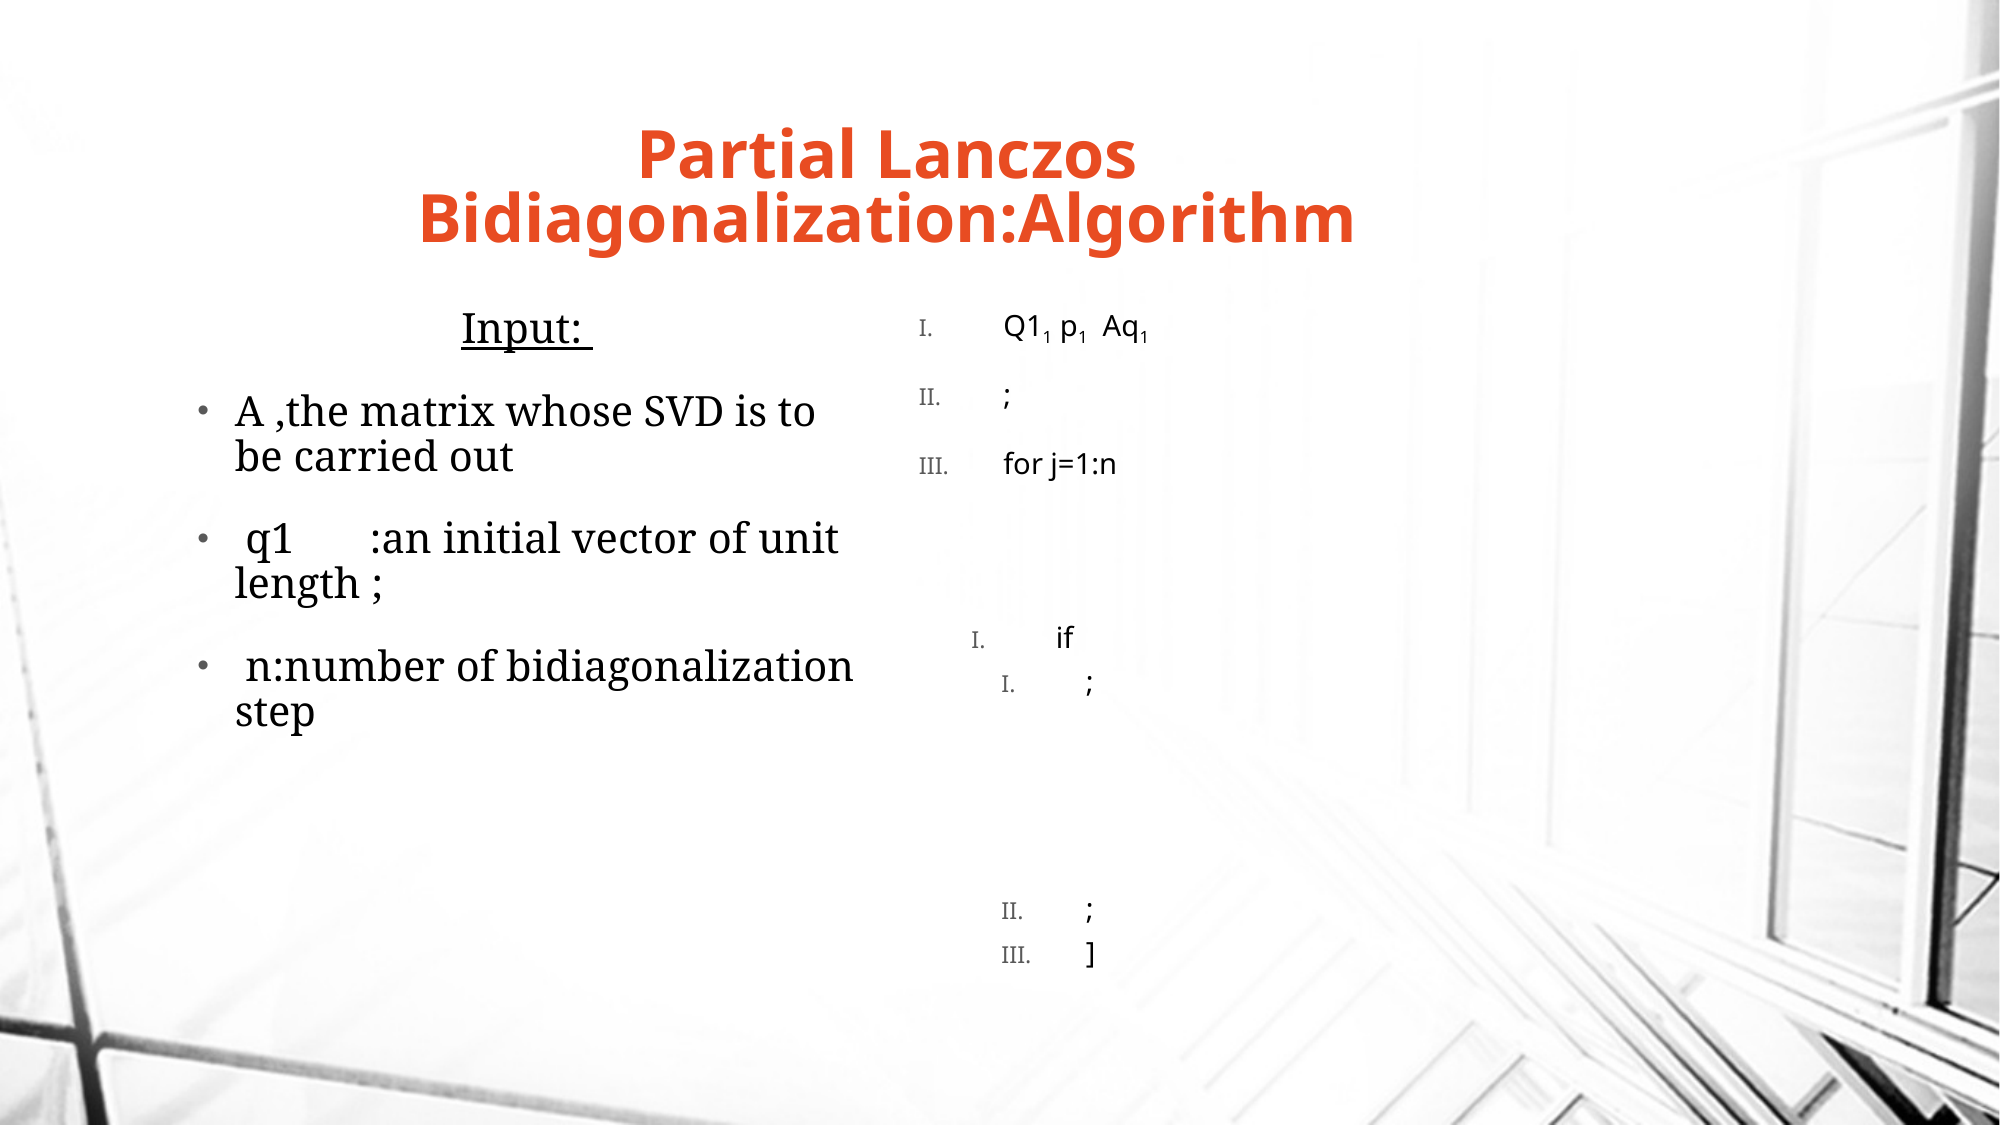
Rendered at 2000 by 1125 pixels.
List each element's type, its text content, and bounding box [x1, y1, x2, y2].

picture [0, 0, 2000, 1125]
title Partial Lanczos Bidiagonalization:Algorithm [174, 87, 1600, 263]
